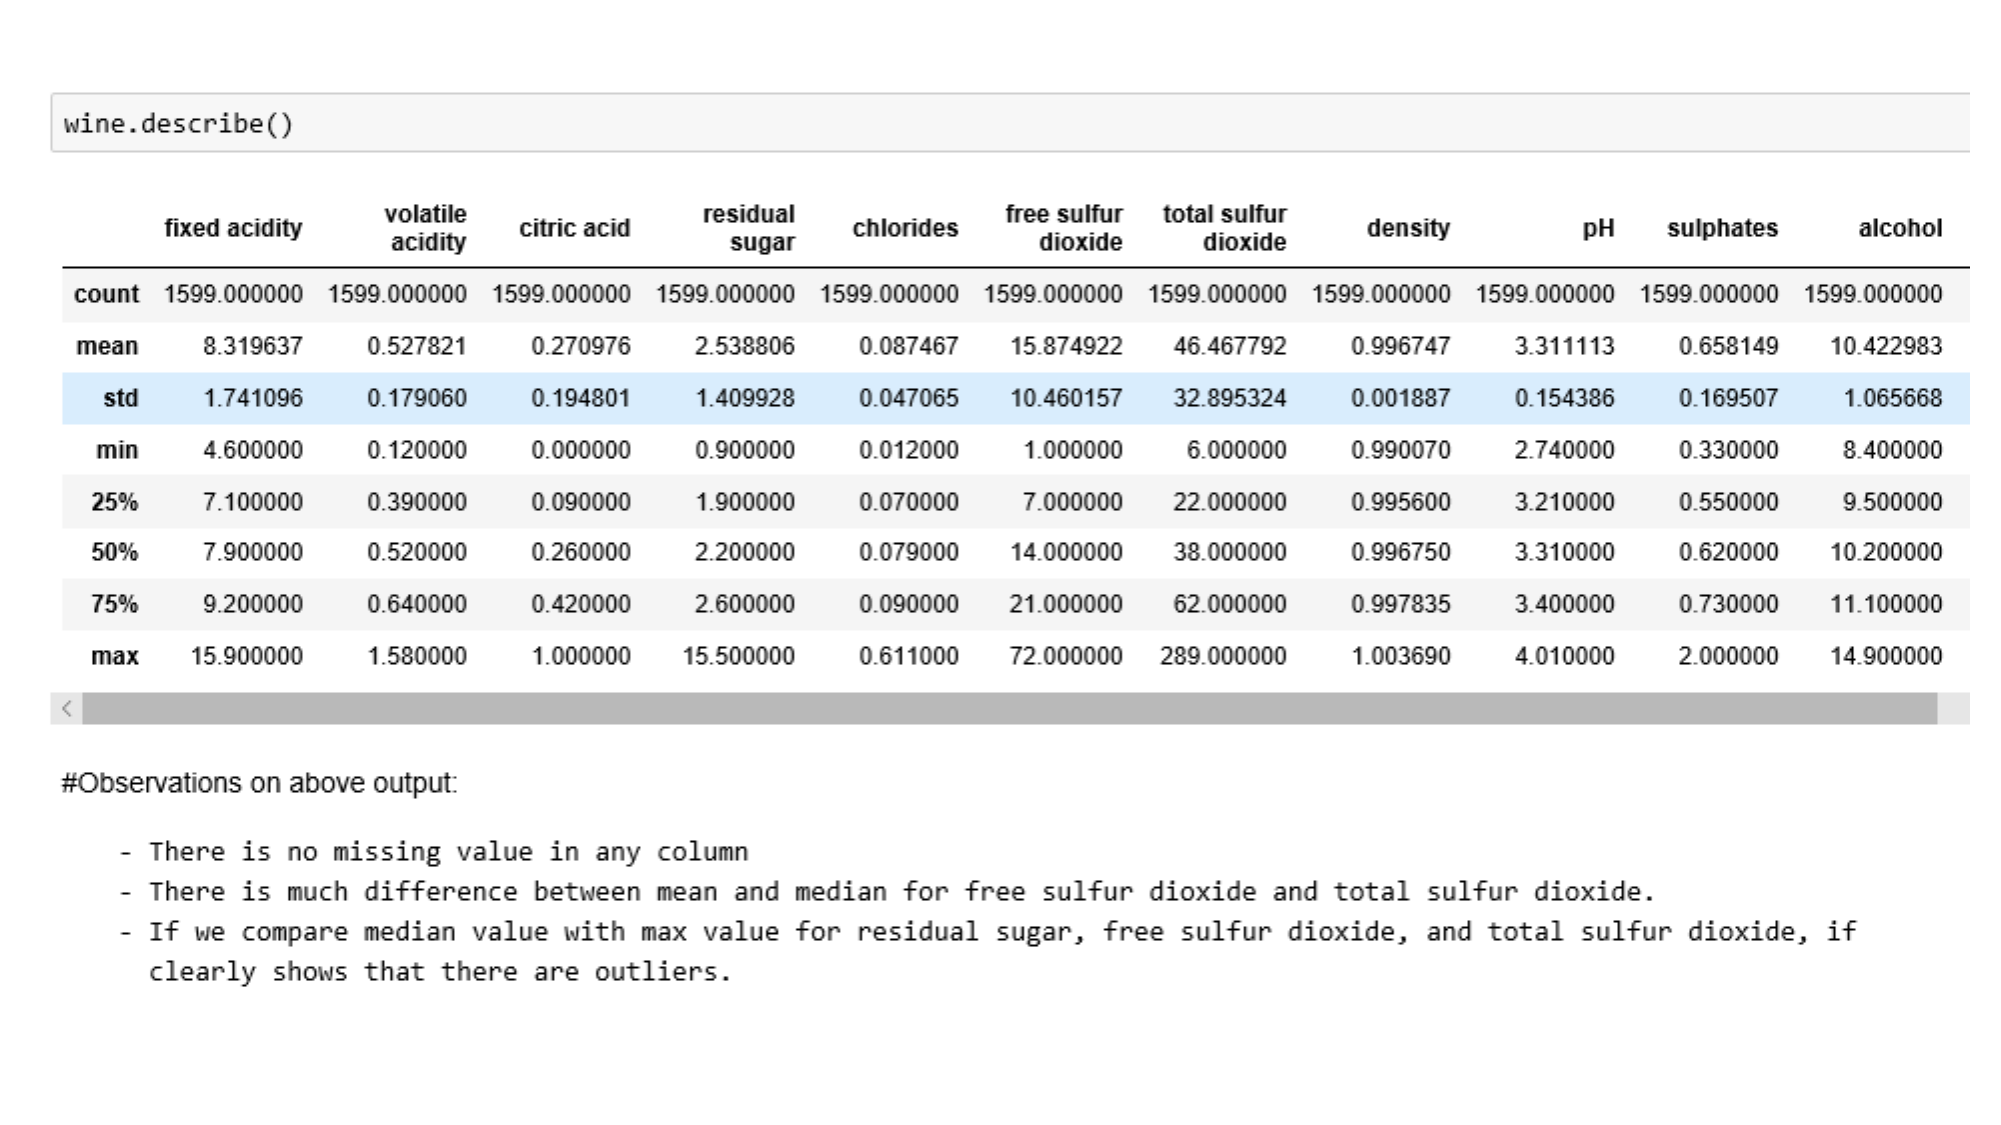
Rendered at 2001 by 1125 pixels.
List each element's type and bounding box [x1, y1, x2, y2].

picture [39, 85, 1970, 993]
